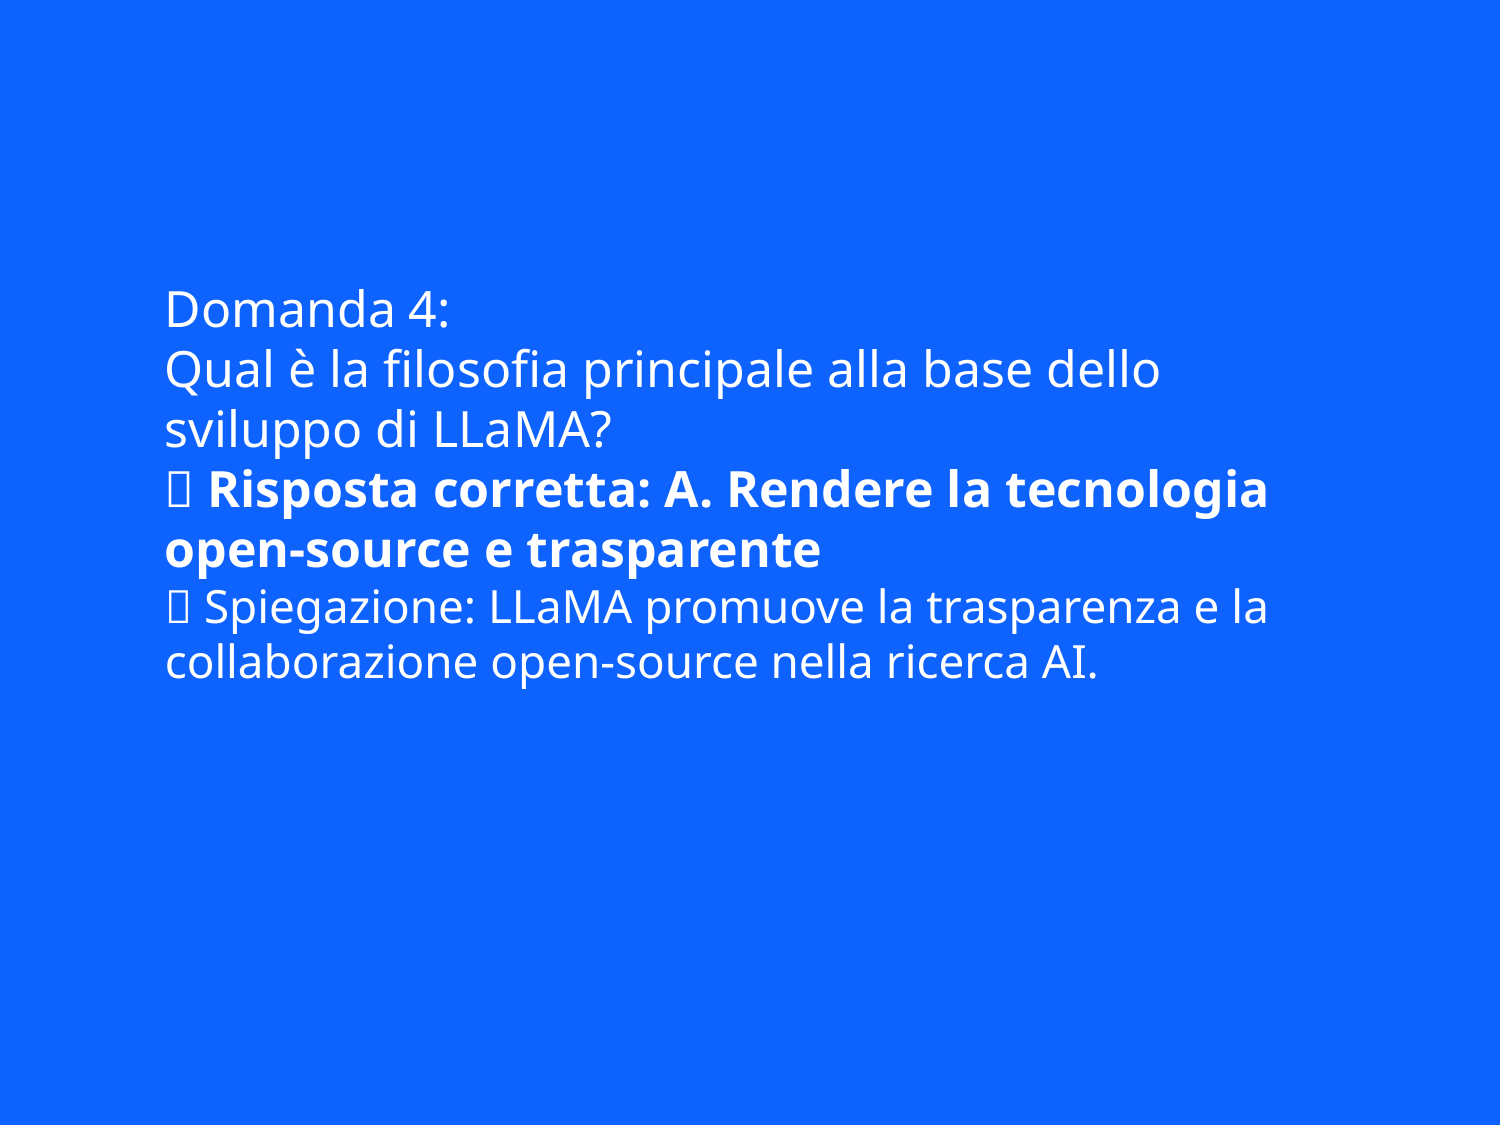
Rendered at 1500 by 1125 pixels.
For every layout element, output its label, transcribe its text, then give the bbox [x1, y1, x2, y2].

text_box Domanda 4: Qual è la filosofia principale alla base dello sviluppo di LLaMA? ✅ Risposta corretta: A. Rendere la tecnologia open-source e trasparente 📘 Spiegazione: LLaMA promuove la trasparenza e la collaborazione open-source nella ricerca AI. [149, 224, 1350, 695]
